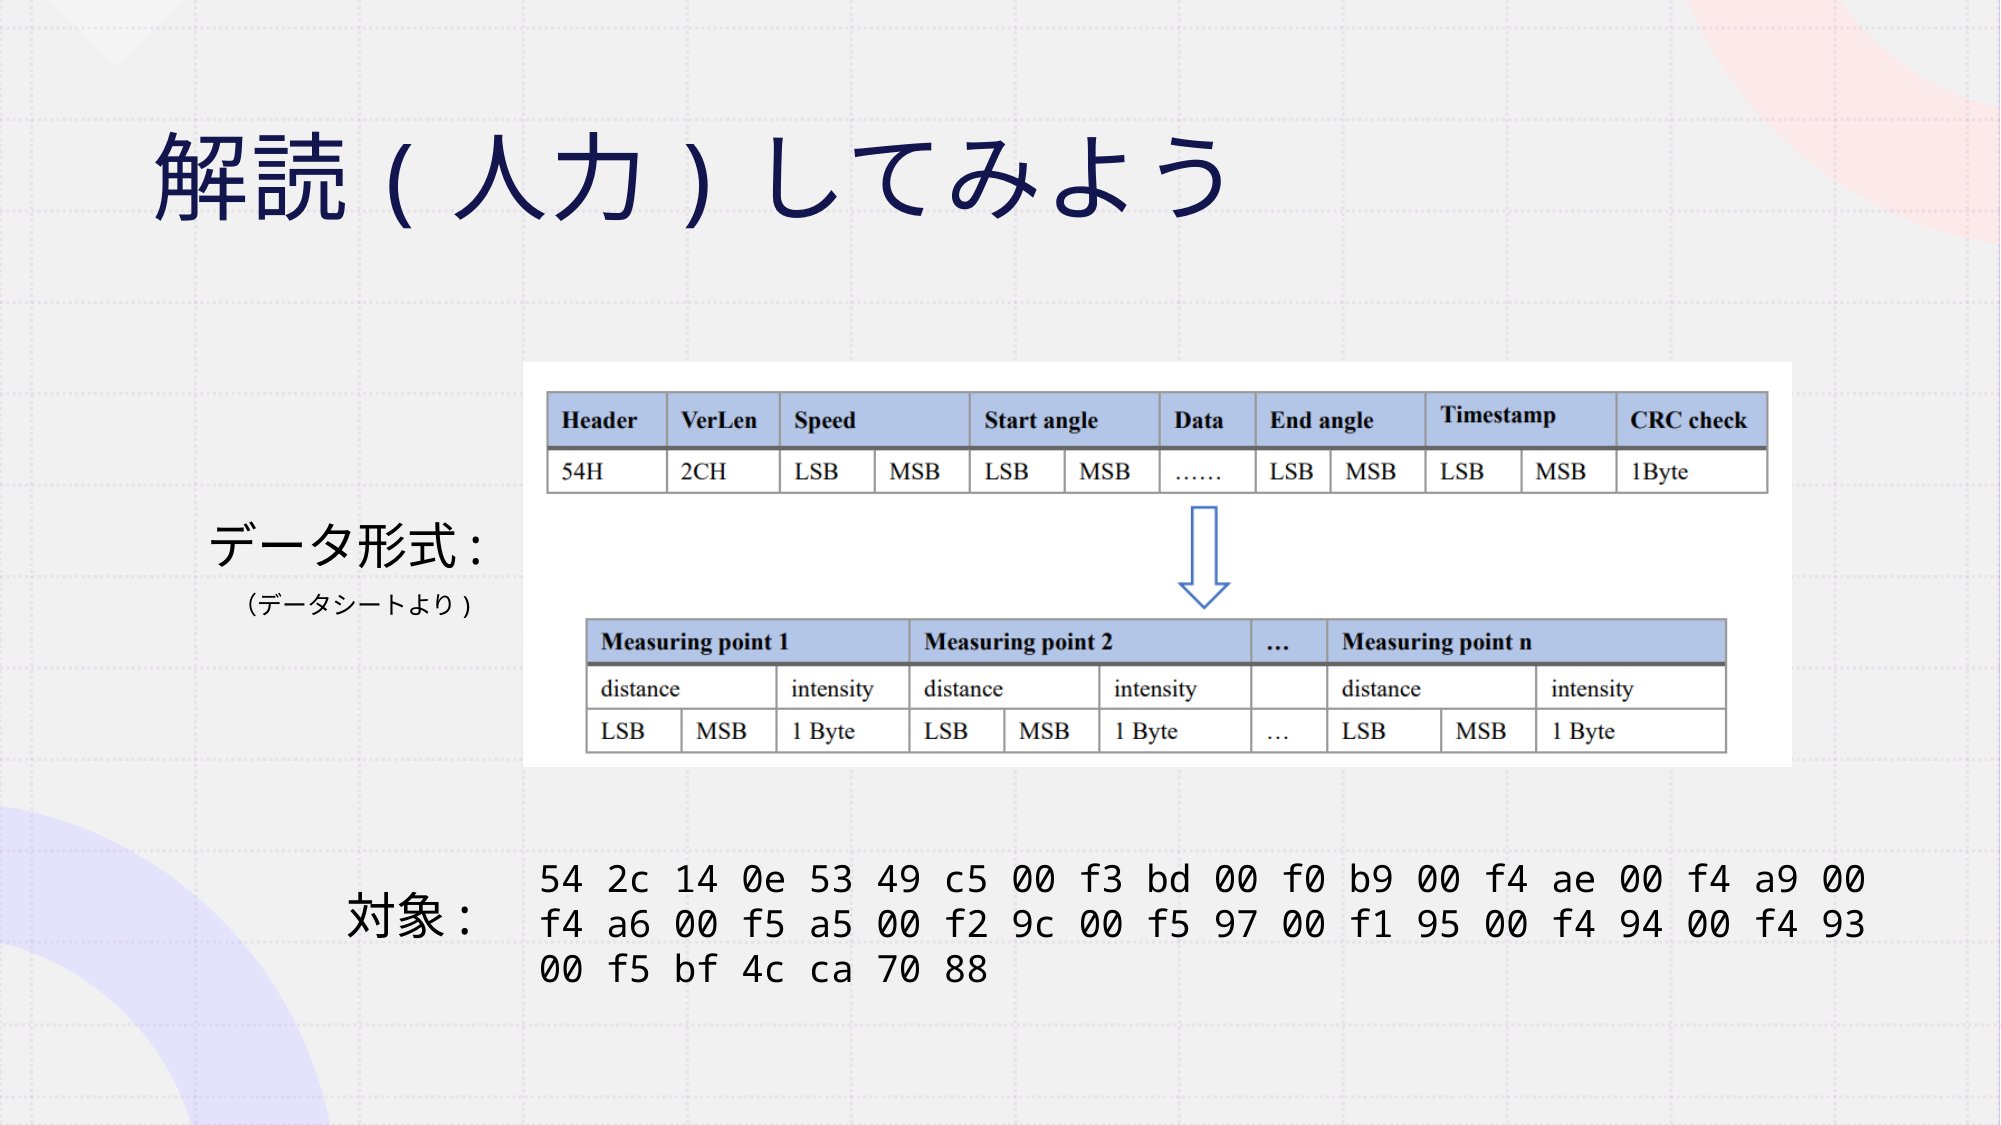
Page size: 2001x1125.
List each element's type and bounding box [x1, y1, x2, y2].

text_box [0, 0, 2000, 1125]
picture [523, 362, 1792, 767]
